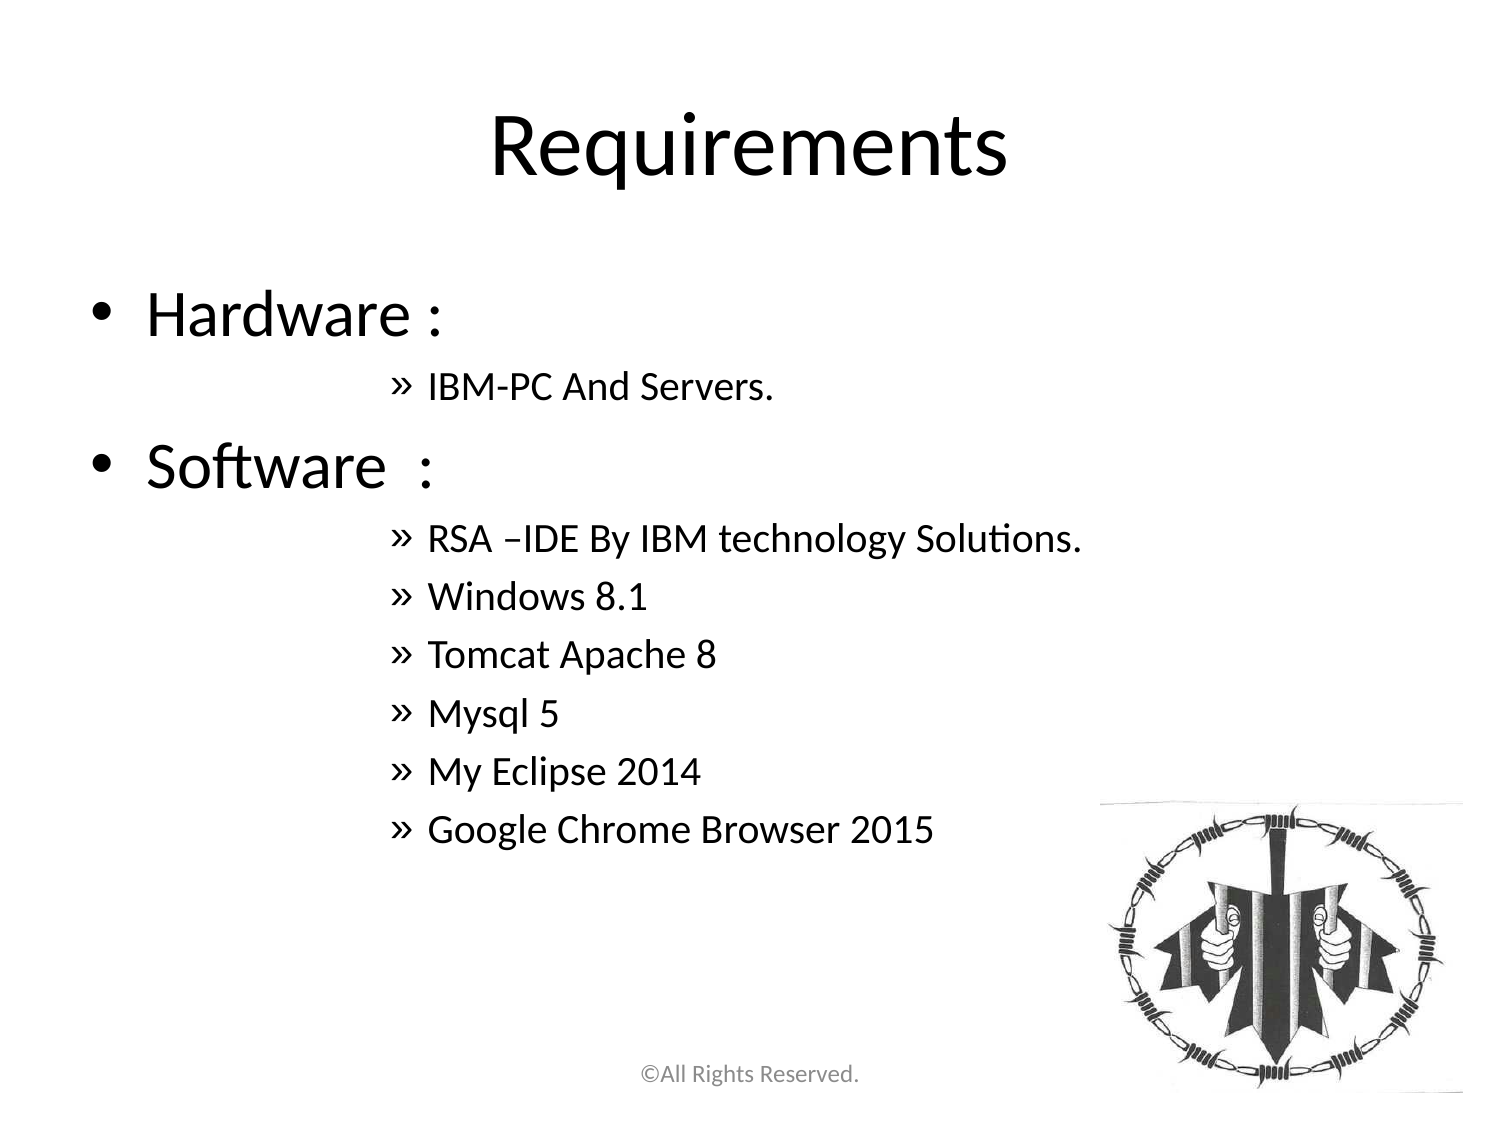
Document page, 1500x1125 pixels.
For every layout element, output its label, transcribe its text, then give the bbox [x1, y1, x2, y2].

title Requirements [75, 45, 1425, 233]
picture [1099, 799, 1463, 1093]
footer ©All Rights Reserved. [512, 1042, 988, 1103]
list Hardware : IBM-PC And Servers. Software : RSA –IDE By IBM technology Solutions. Windows 8.1 Tomcat Apache 8 Mysql 5 My Eclipse 2014 Google Chrome Browser 2015 [75, 262, 1425, 1005]
